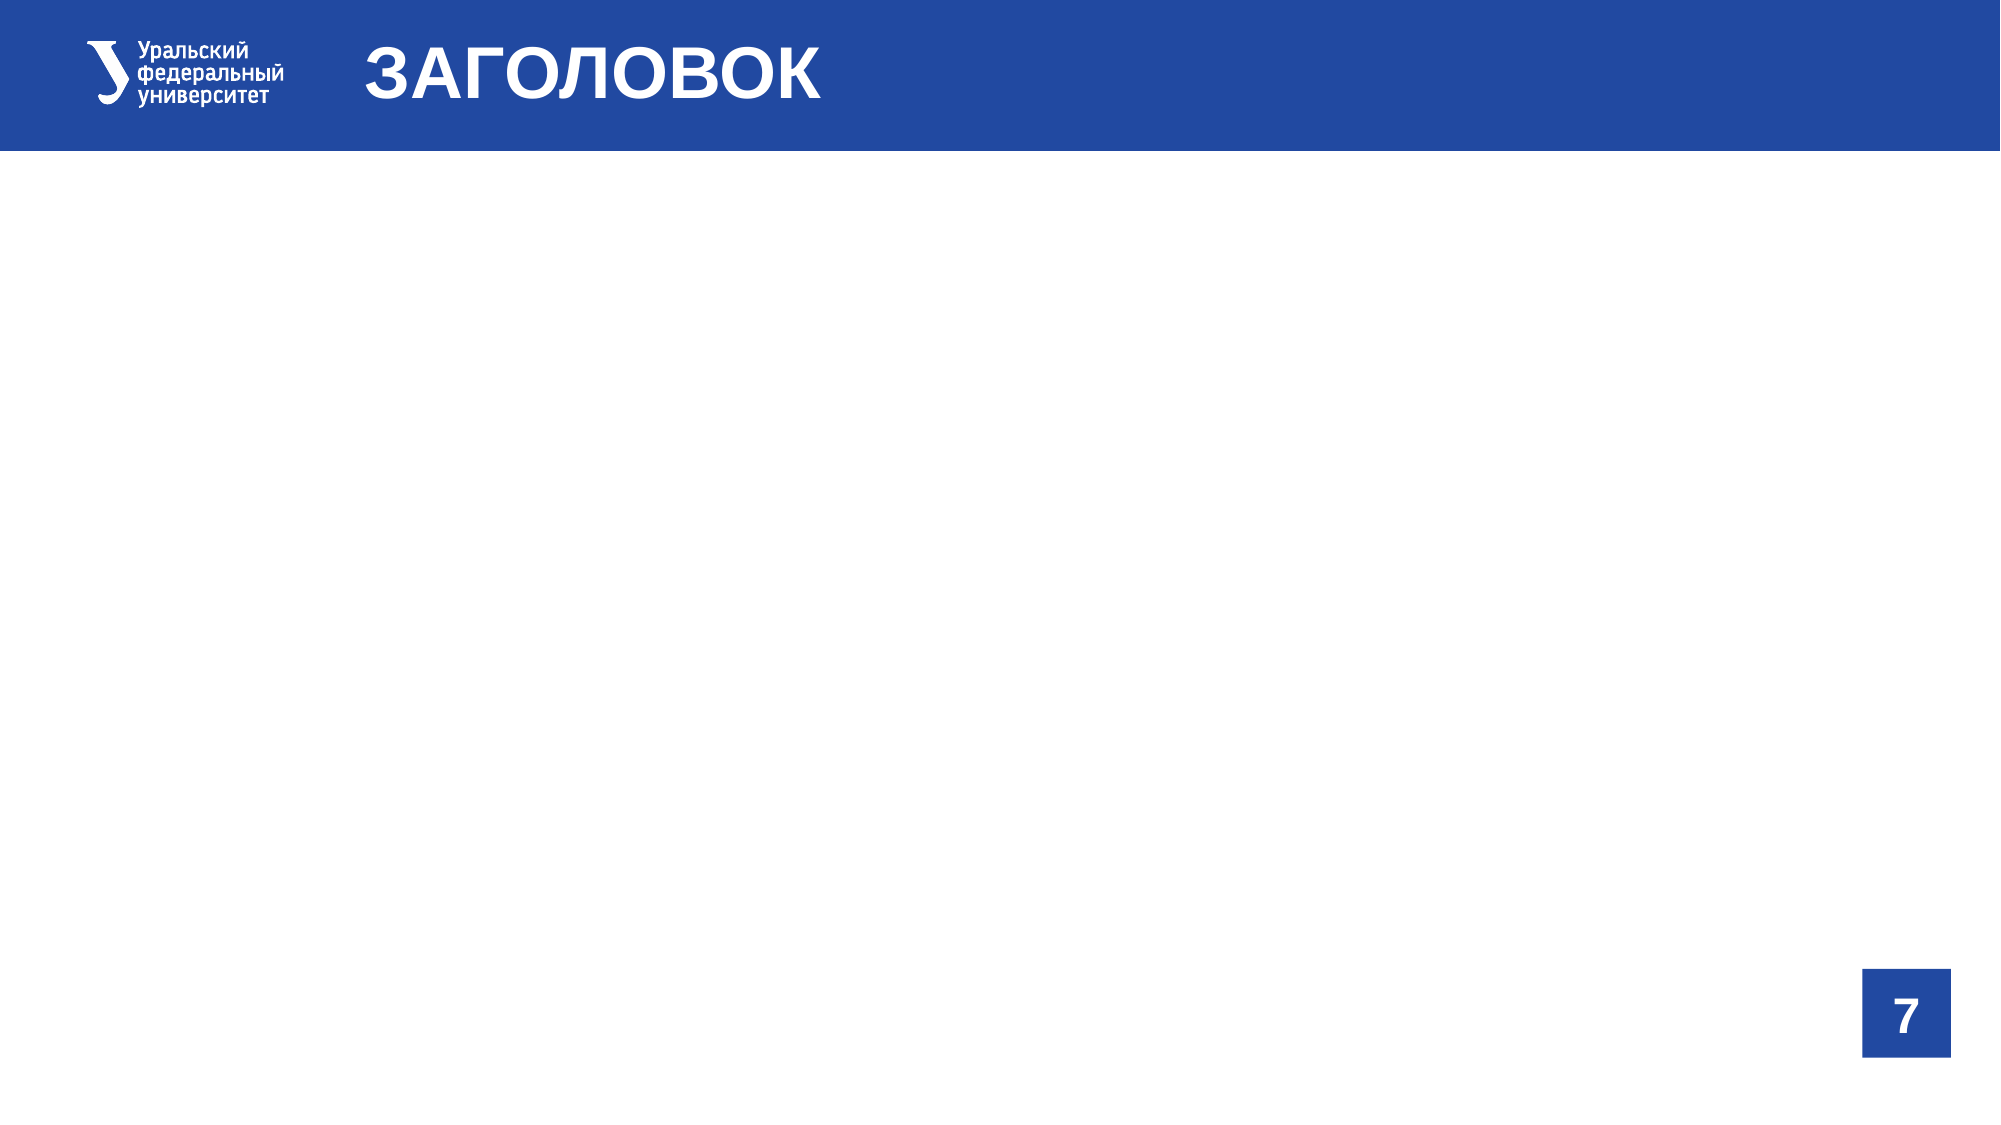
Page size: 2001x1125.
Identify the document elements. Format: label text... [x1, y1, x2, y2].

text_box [0, 0, 2000, 155]
slide_number 7 [1862, 968, 1951, 1058]
